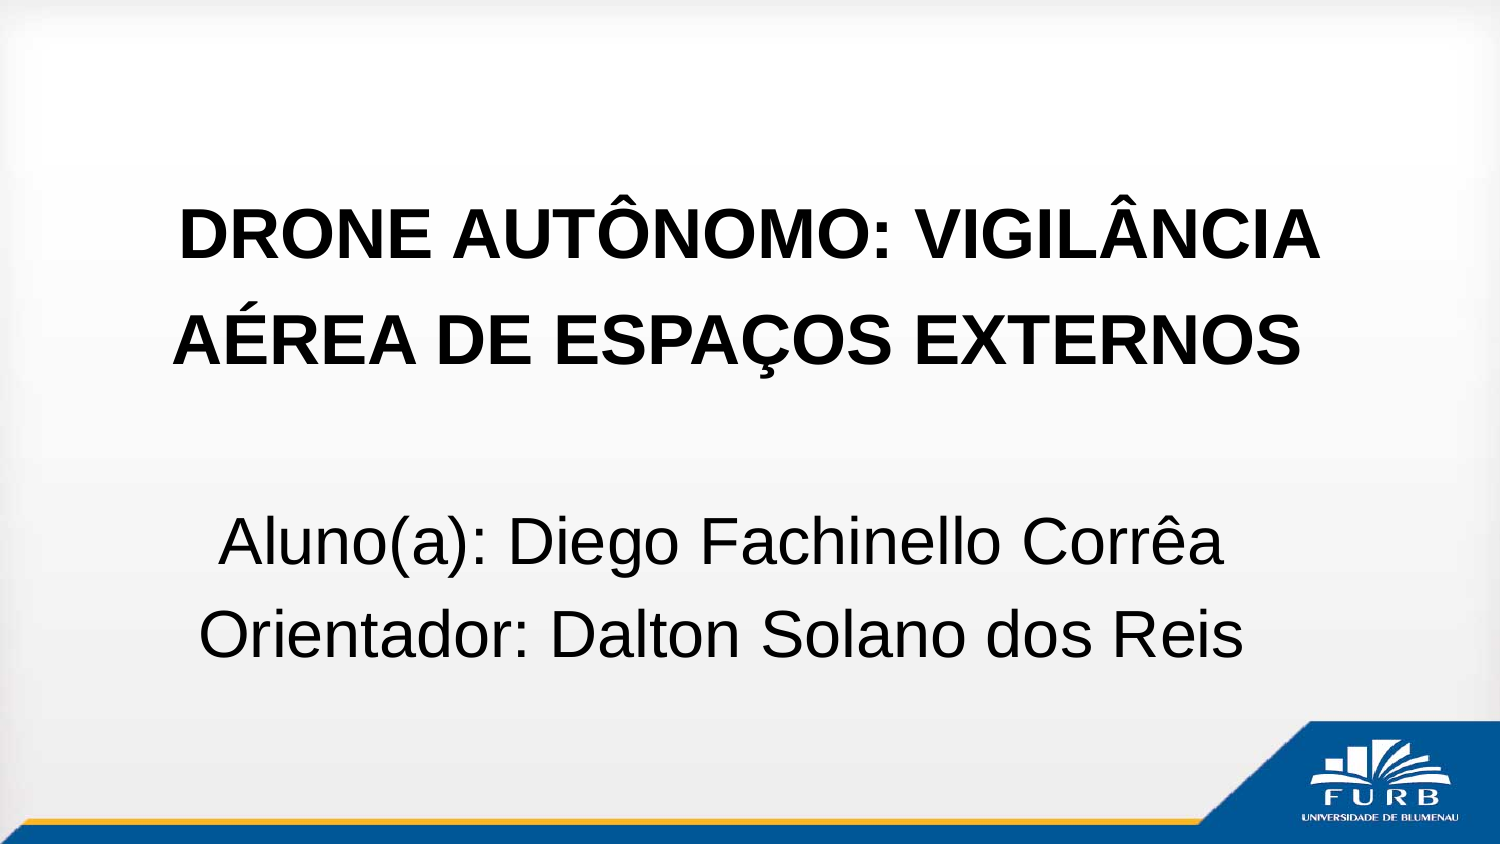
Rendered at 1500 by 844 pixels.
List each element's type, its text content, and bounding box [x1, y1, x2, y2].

title DRONE AUTÔNOMO: VIGILÂNCIA AÉREA DE ESPAÇOS EXTERNOS [112, 191, 1388, 380]
subtitle Aluno(a): Diego Fachinello Corrêa Orientador: Dalton Solano dos Reis [169, 478, 1275, 694]
picture [0, 0, 1500, 844]
